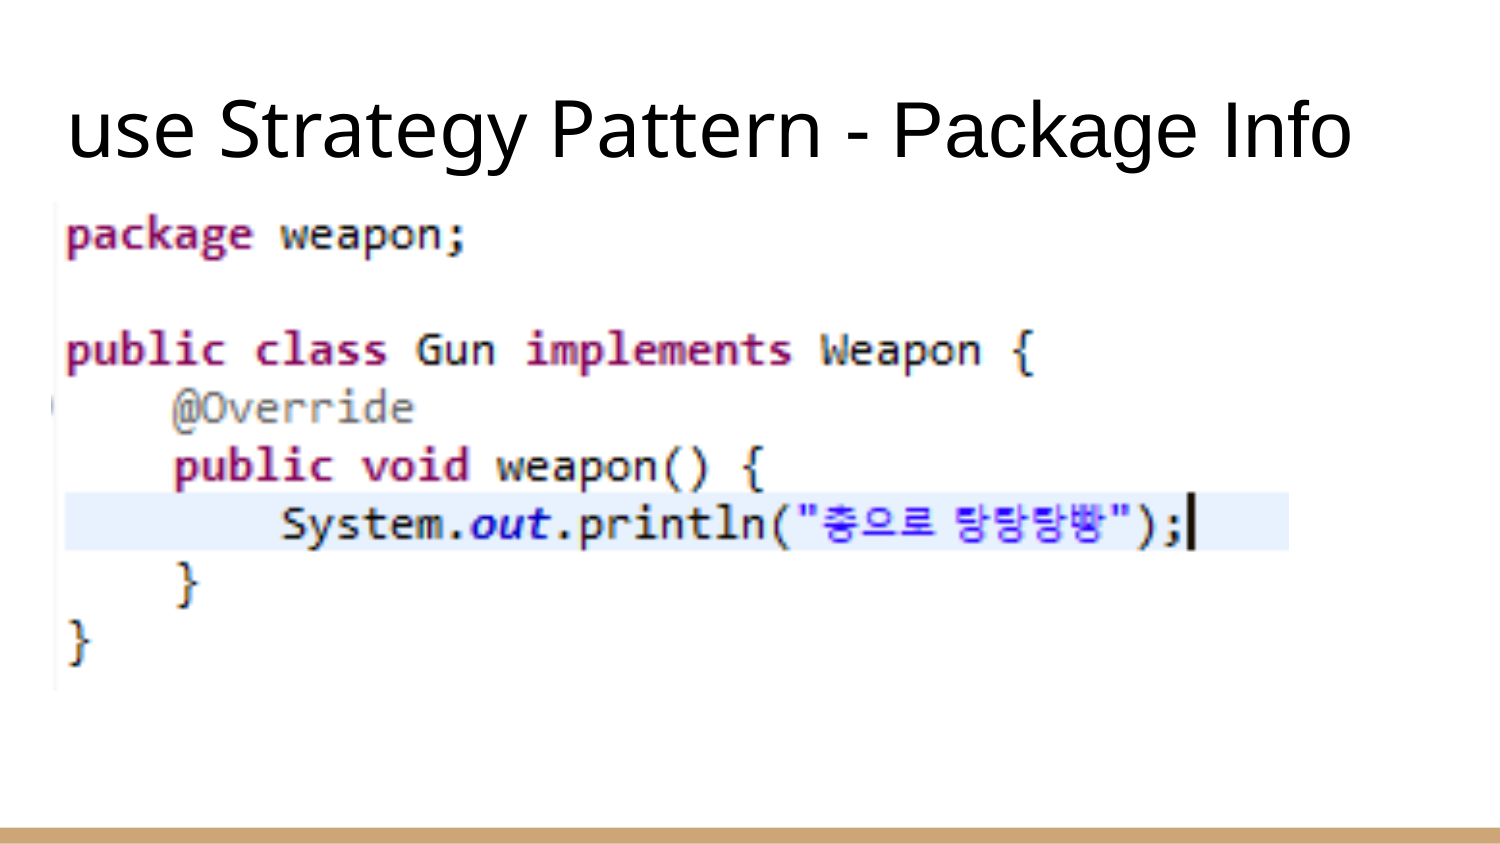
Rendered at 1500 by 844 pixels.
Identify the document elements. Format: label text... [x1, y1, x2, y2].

picture [50, 200, 1289, 691]
title use Strategy Pattern - Package Info [51, 51, 1449, 189]
